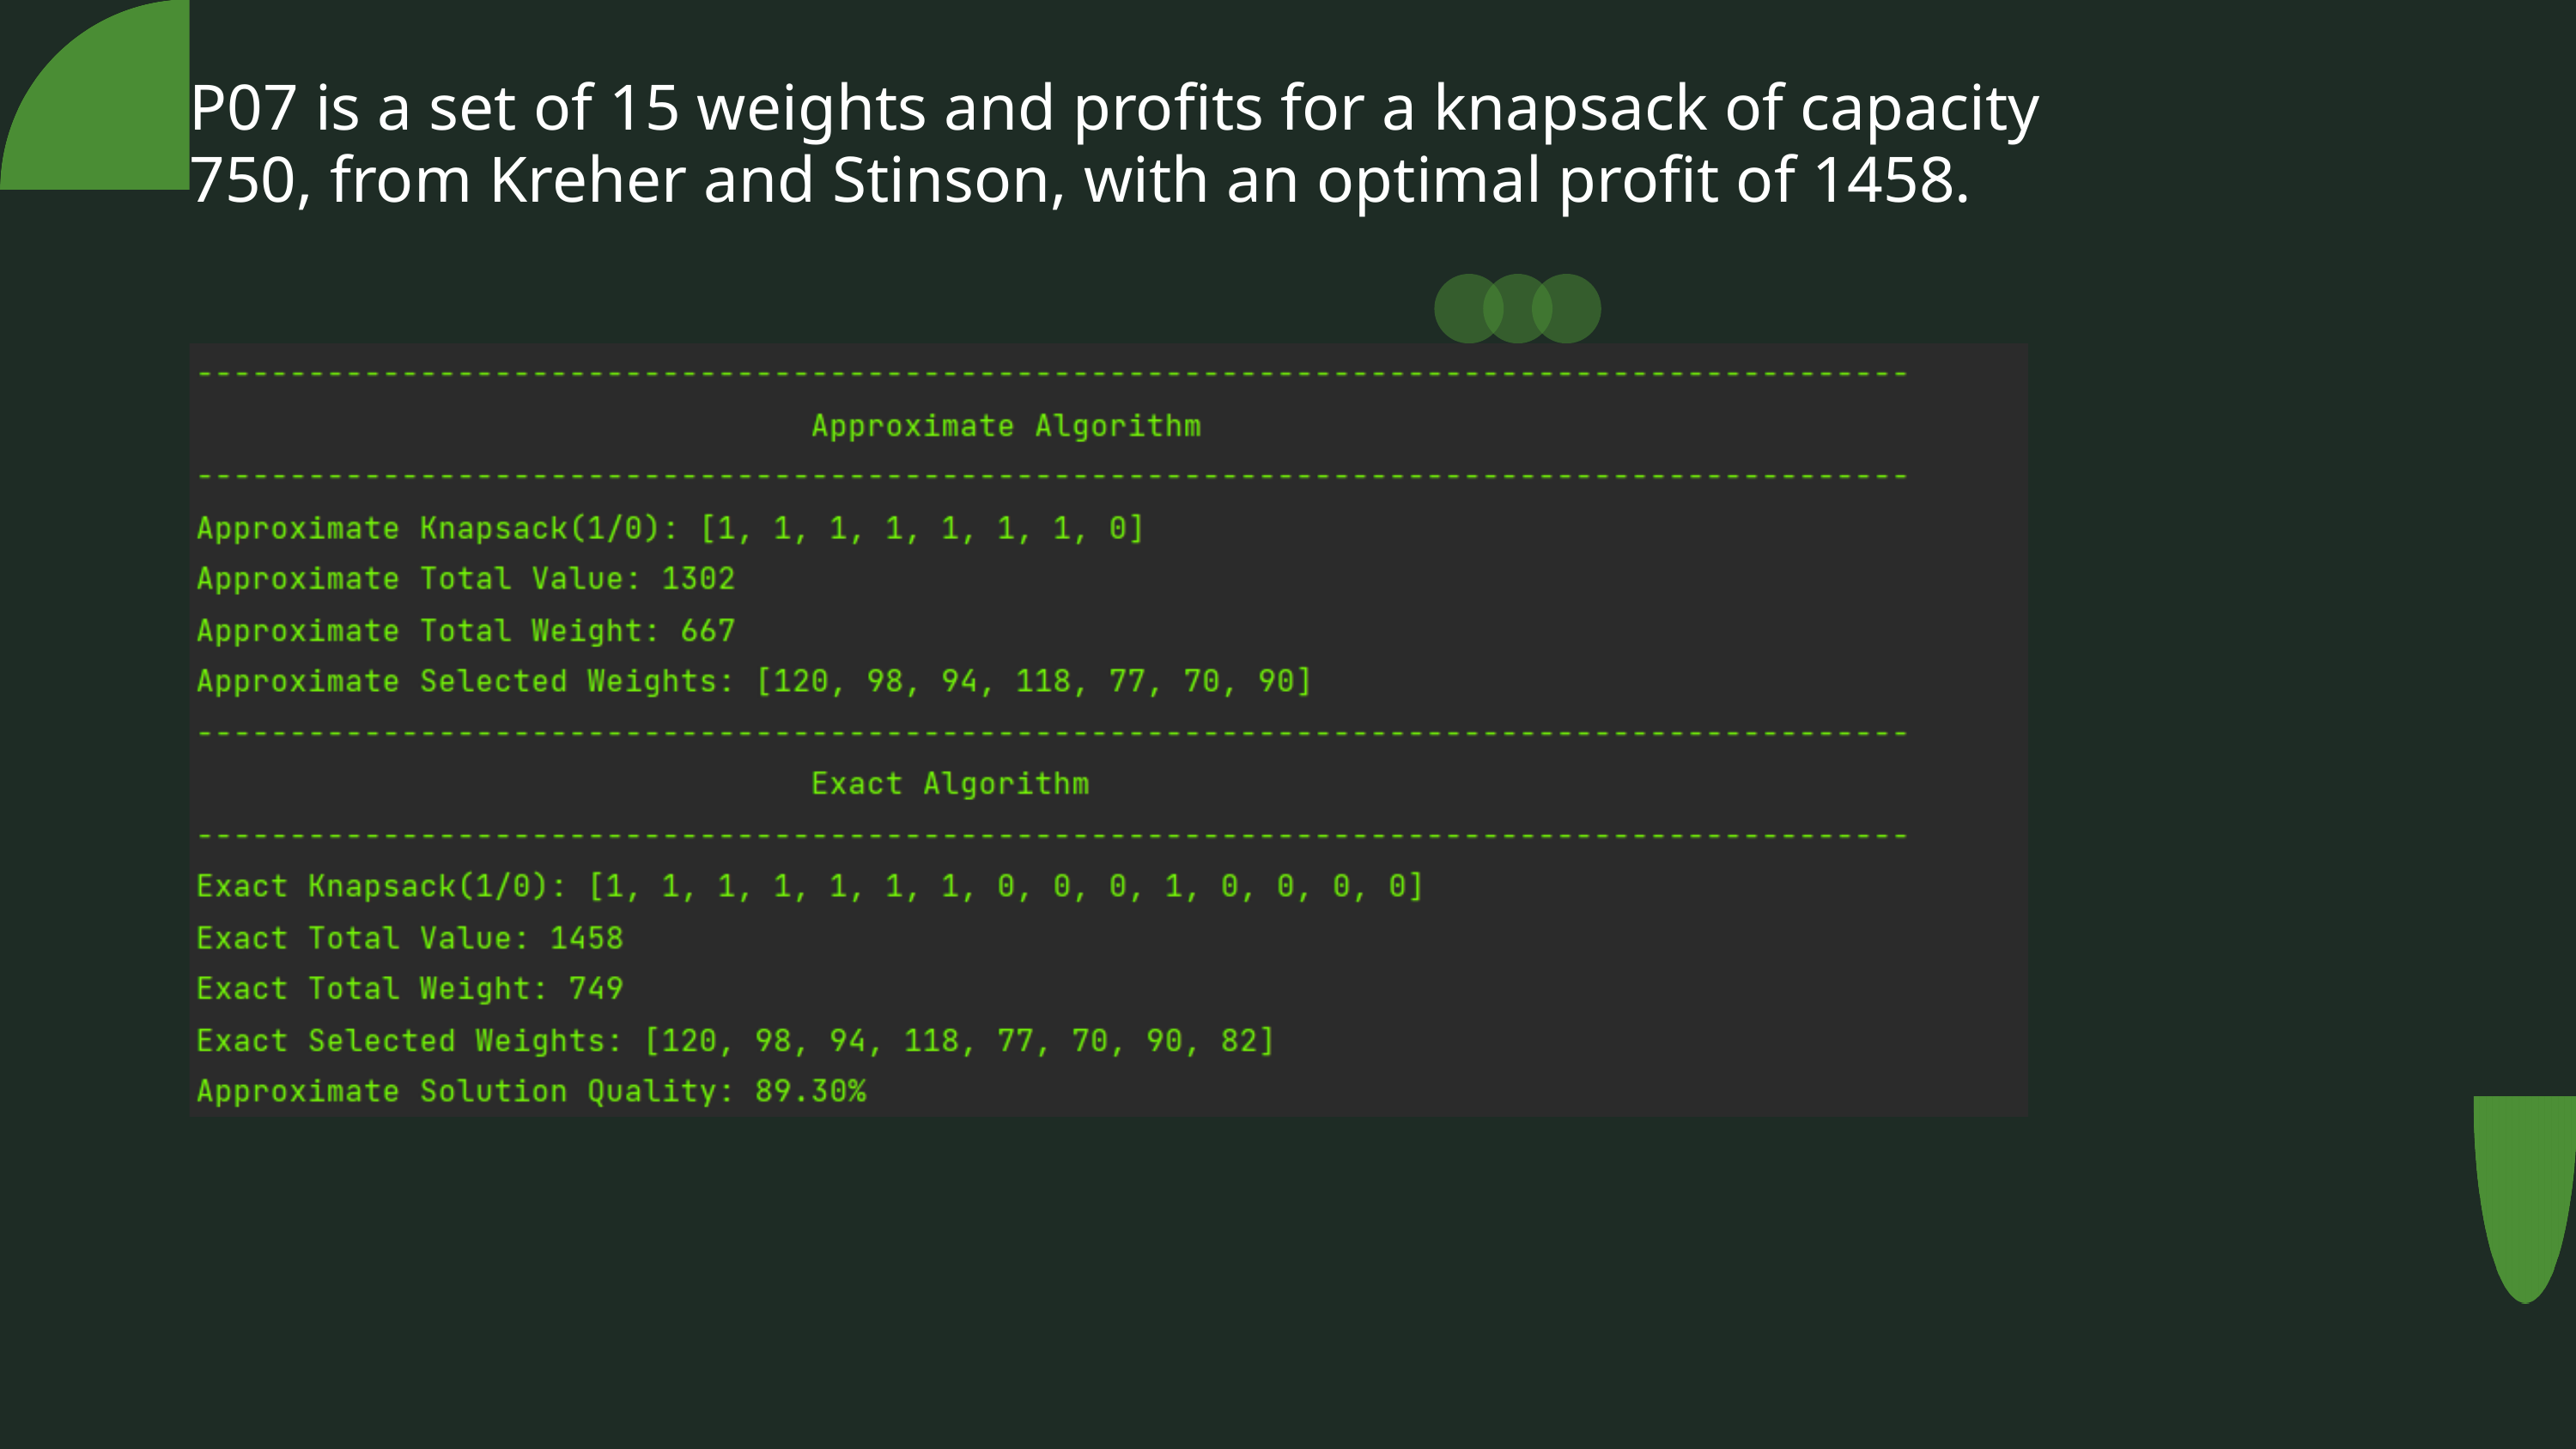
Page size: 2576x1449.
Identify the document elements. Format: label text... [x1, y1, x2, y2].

text_box [0, 0, 190, 190]
text_box P07 is a set of 15 weights and profits for a knapsack of capacity 750, from Kreher and Stinson, with an optimal profit of 1458. [189, 70, 2159, 215]
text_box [1482, 273, 1530, 344]
text_box [2473, 1096, 2576, 1304]
text_box [189, 343, 2028, 1117]
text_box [1433, 273, 1481, 344]
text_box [1531, 273, 1602, 344]
